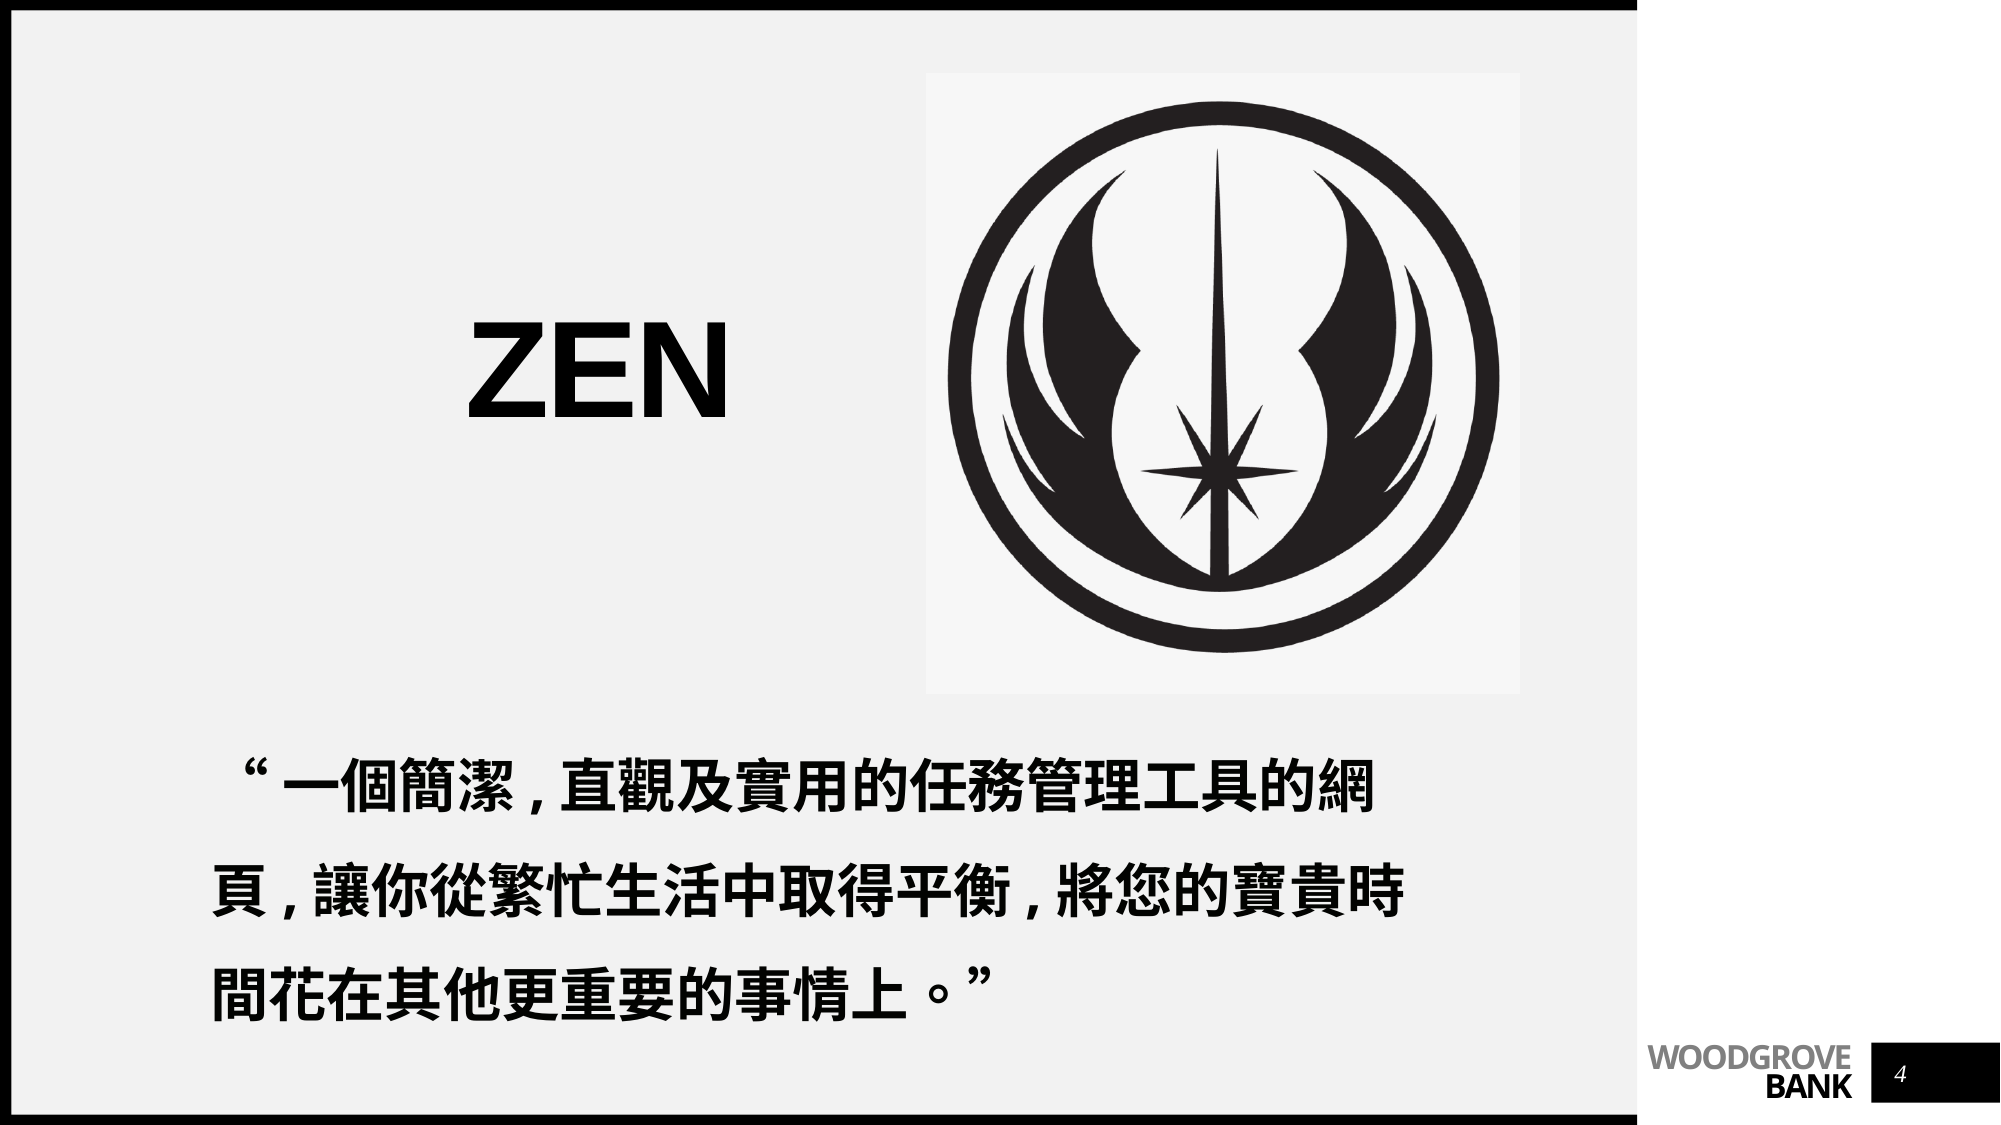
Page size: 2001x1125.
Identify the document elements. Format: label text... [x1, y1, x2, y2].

title Zen [403, 240, 822, 505]
slide_number 4 [1877, 1050, 1924, 1096]
text_box “一個簡潔,直觀及實用的任務管理工具的網頁,讓你從繁忙生活中取得平衡,將您的寶貴時間花在其他更重要的事情上。” [195, 706, 1436, 1036]
picture [926, 73, 1520, 694]
